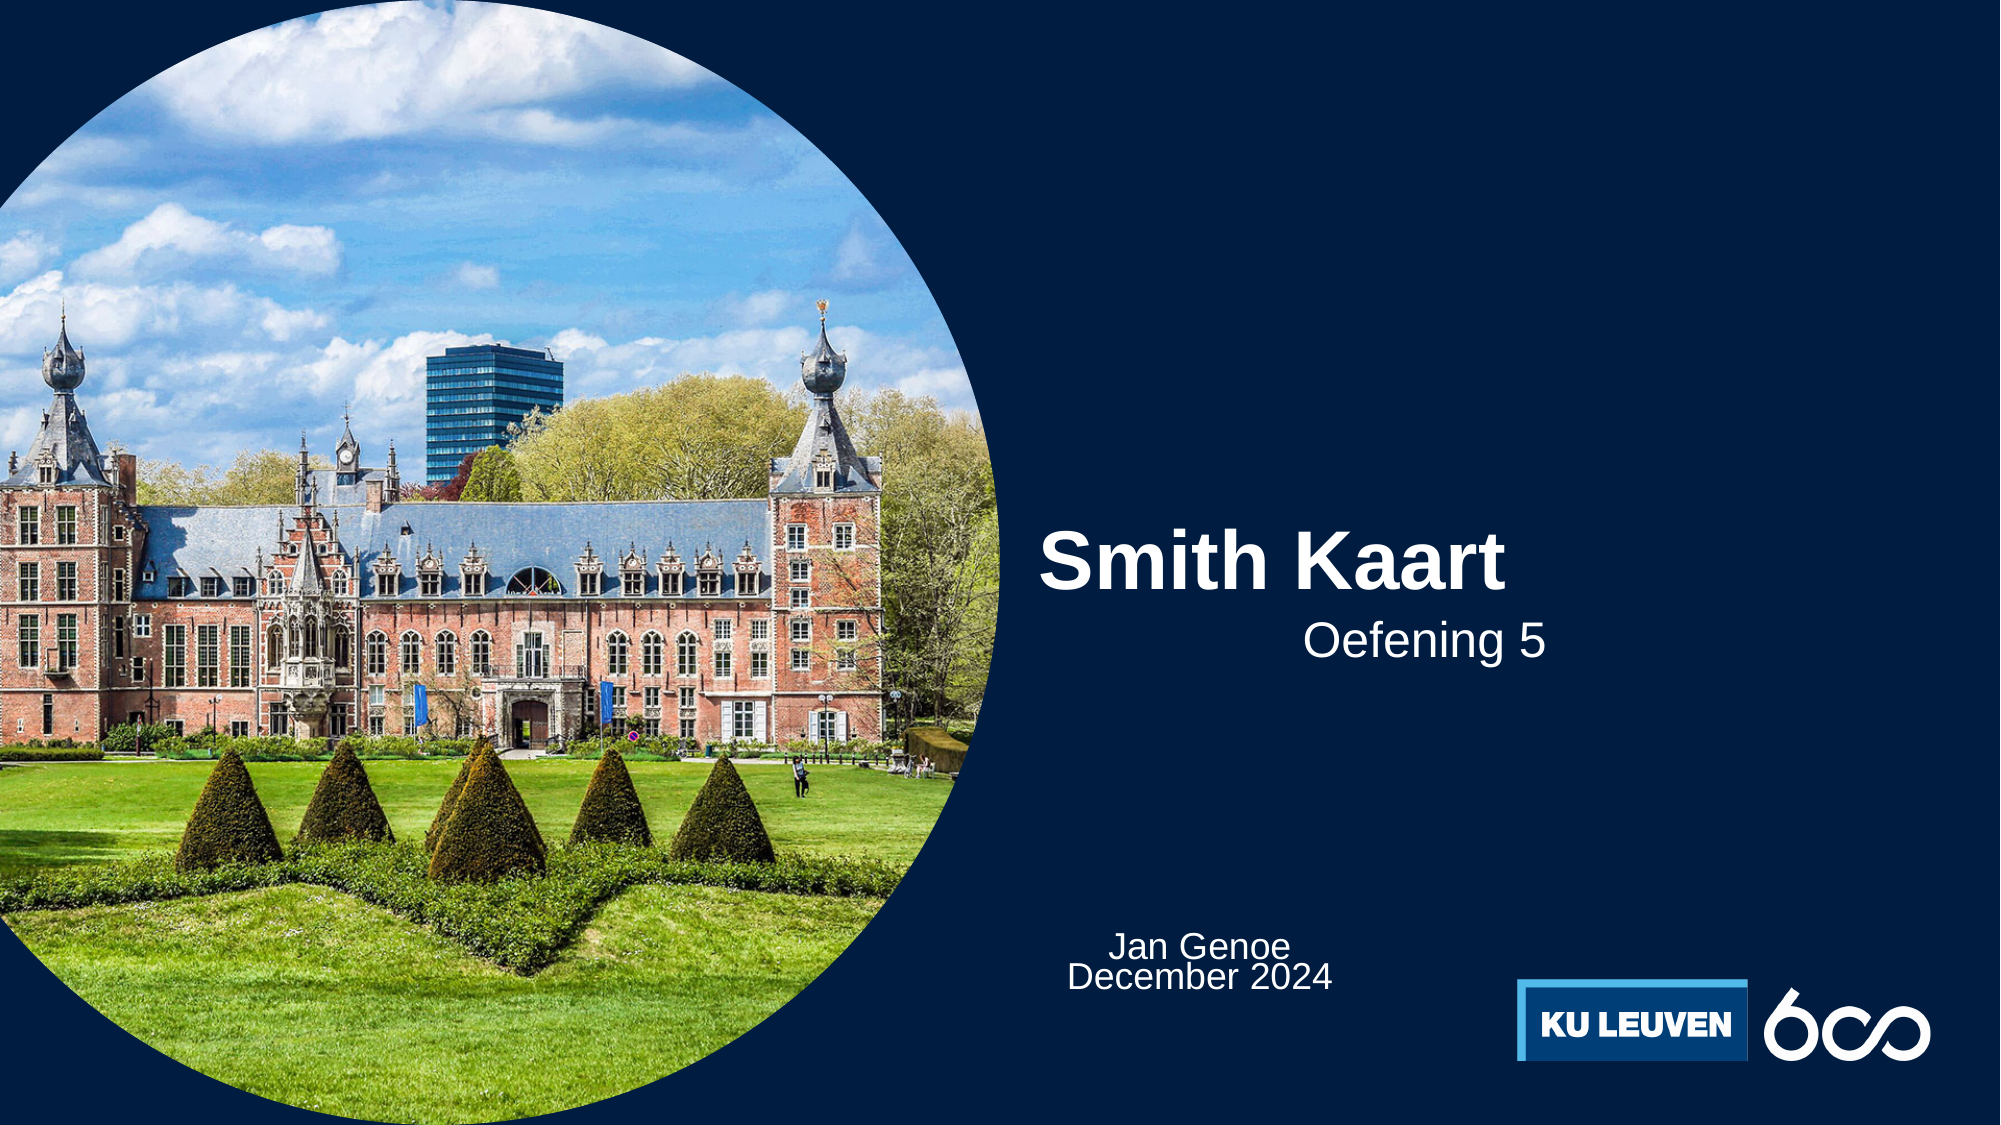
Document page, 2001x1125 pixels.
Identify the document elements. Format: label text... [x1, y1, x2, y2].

text_box Oefening 5 [1287, 599, 1563, 675]
text_box December 2024 [1052, 944, 1348, 1005]
picture [0, 0, 1000, 1125]
picture [1517, 979, 1931, 1061]
text_box Jan Genoe [1093, 914, 1307, 944]
title Smith Kaart [1039, 283, 1906, 842]
